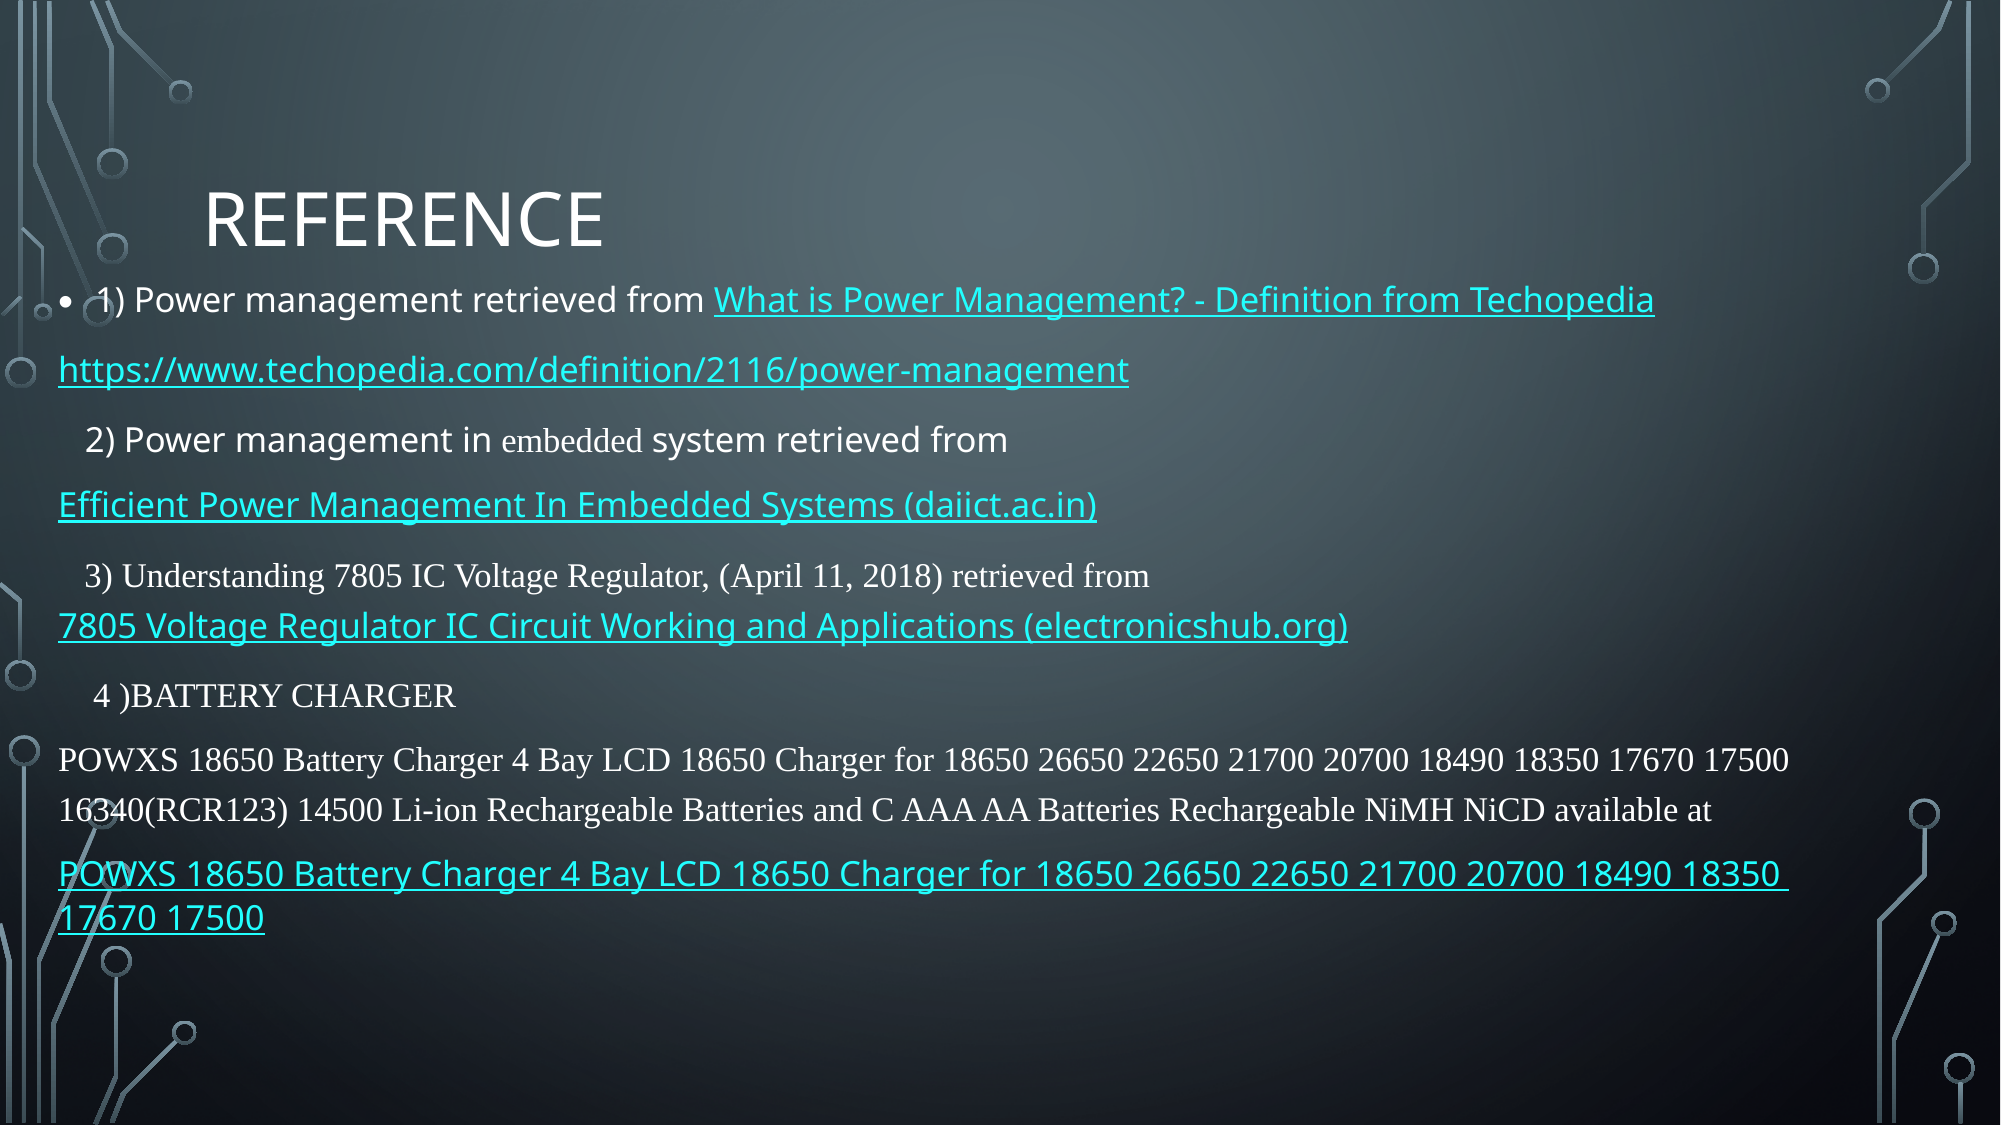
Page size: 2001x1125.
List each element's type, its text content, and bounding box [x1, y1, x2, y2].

title REFERENCE [187, 101, 1813, 260]
list 1) Power management retrieved from What is Power Management? - Definition from Techopedia https://www.techopedia.com/definition/2116/power-management 2) Power management in embedded system retrieved from Efficient Power Management In Embedded Systems (daiict.ac.in) 3) Understanding 7805 IC Voltage Regulator, (April 11, 2018) retrieved from 7805 Voltage Regulator IC Circuit Working and Applications (electronicshub.org) 4 )BATTERY CHARGER POWXS 18650 Battery Charger 4 Bay LCD 18650 Charger for 18650 26650 22650 21700 20700 18490 18350 17670 17500 16340(RCR123) 14500 Li-ion Rechargeable Batteries and C AAA AA Batteries Rechargeable NiMH NiCD available at POWXS 18650 Battery Charger 4 Bay LCD 18650 Charger for 18650 26650 22650 21700 20700 18490 18350 17670 17500 [43, 260, 1813, 950]
